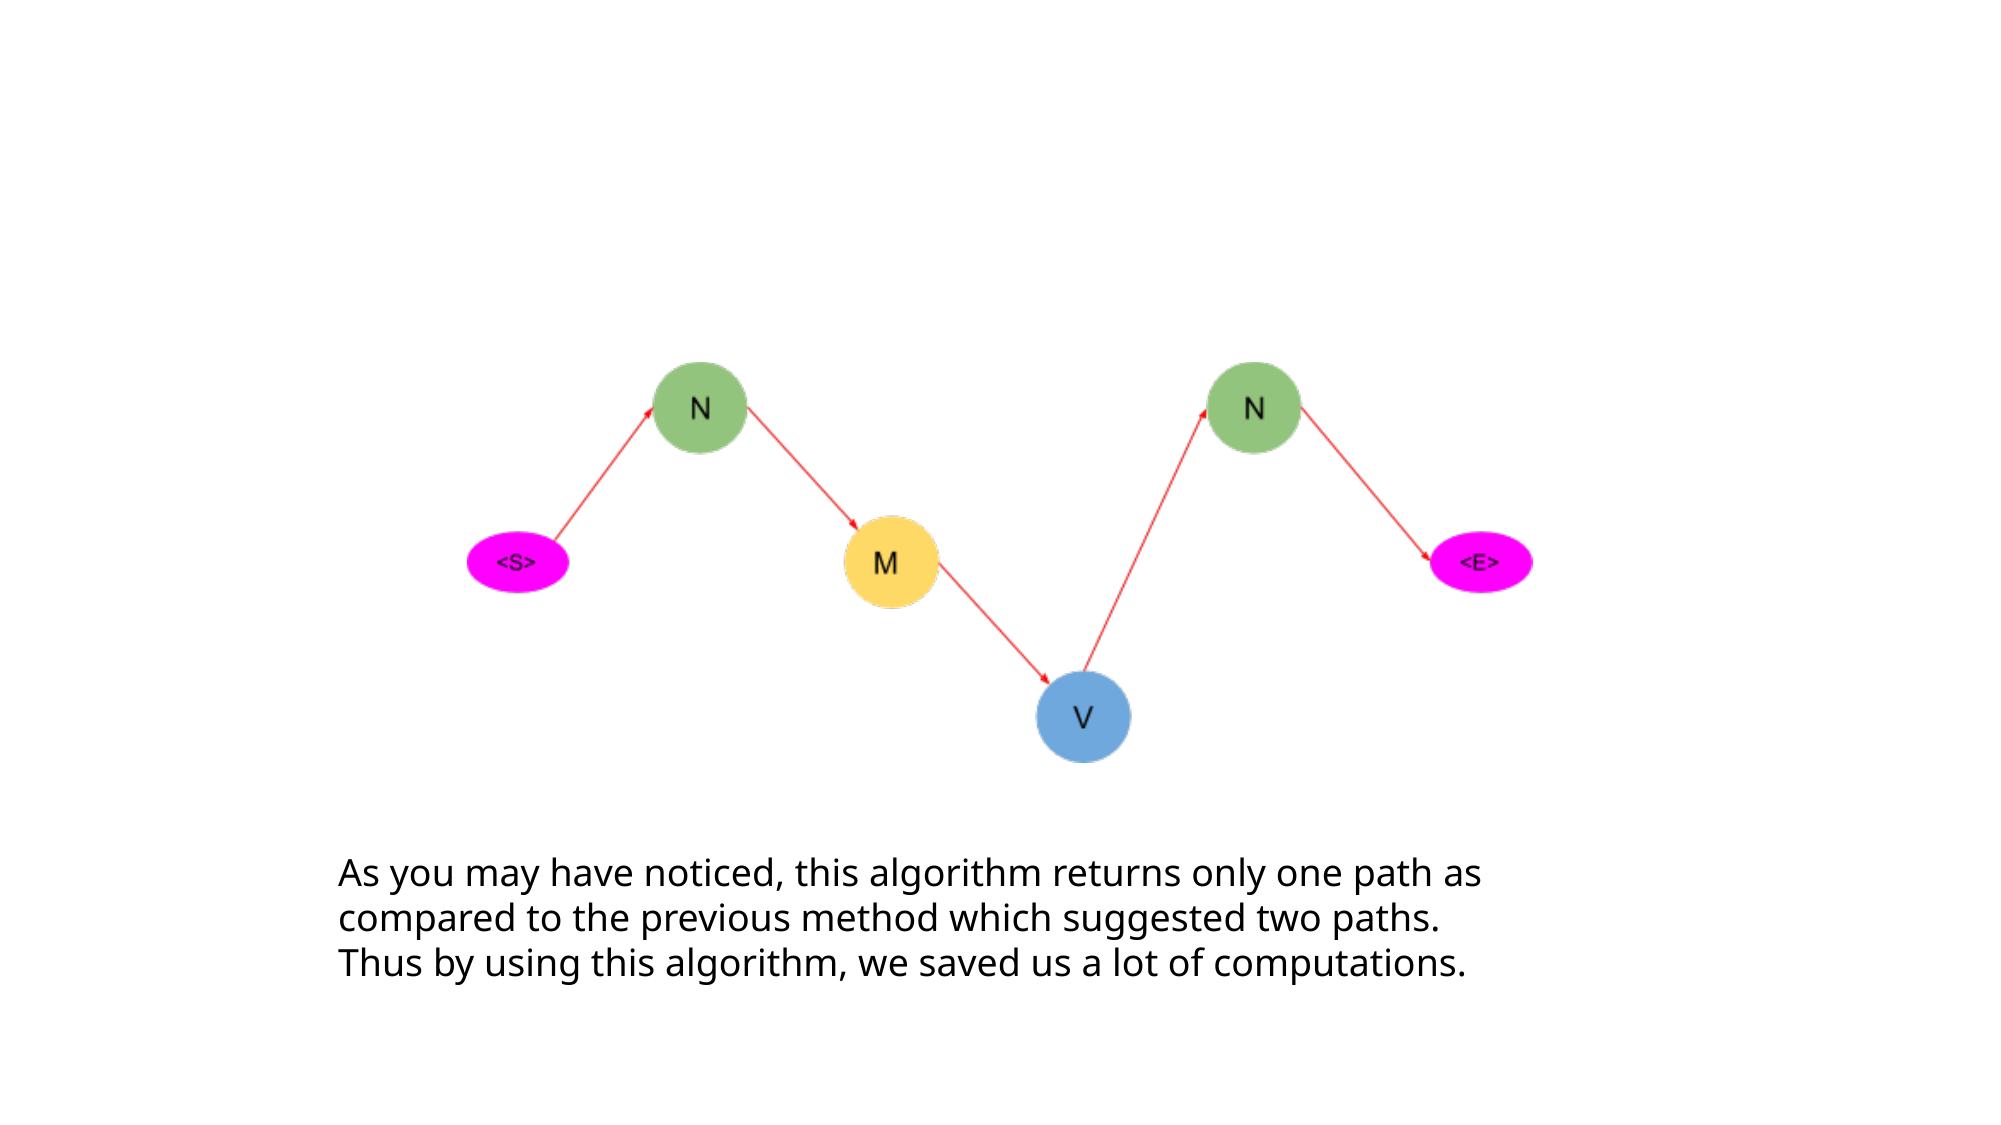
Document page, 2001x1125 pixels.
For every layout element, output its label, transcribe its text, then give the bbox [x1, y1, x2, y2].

text_box As you may have noticed, this algorithm returns only one path as compared to the previous method which suggested two paths. Thus by using this algorithm, we saved us a lot of computations. [323, 841, 1500, 992]
picture [467, 362, 1533, 763]
